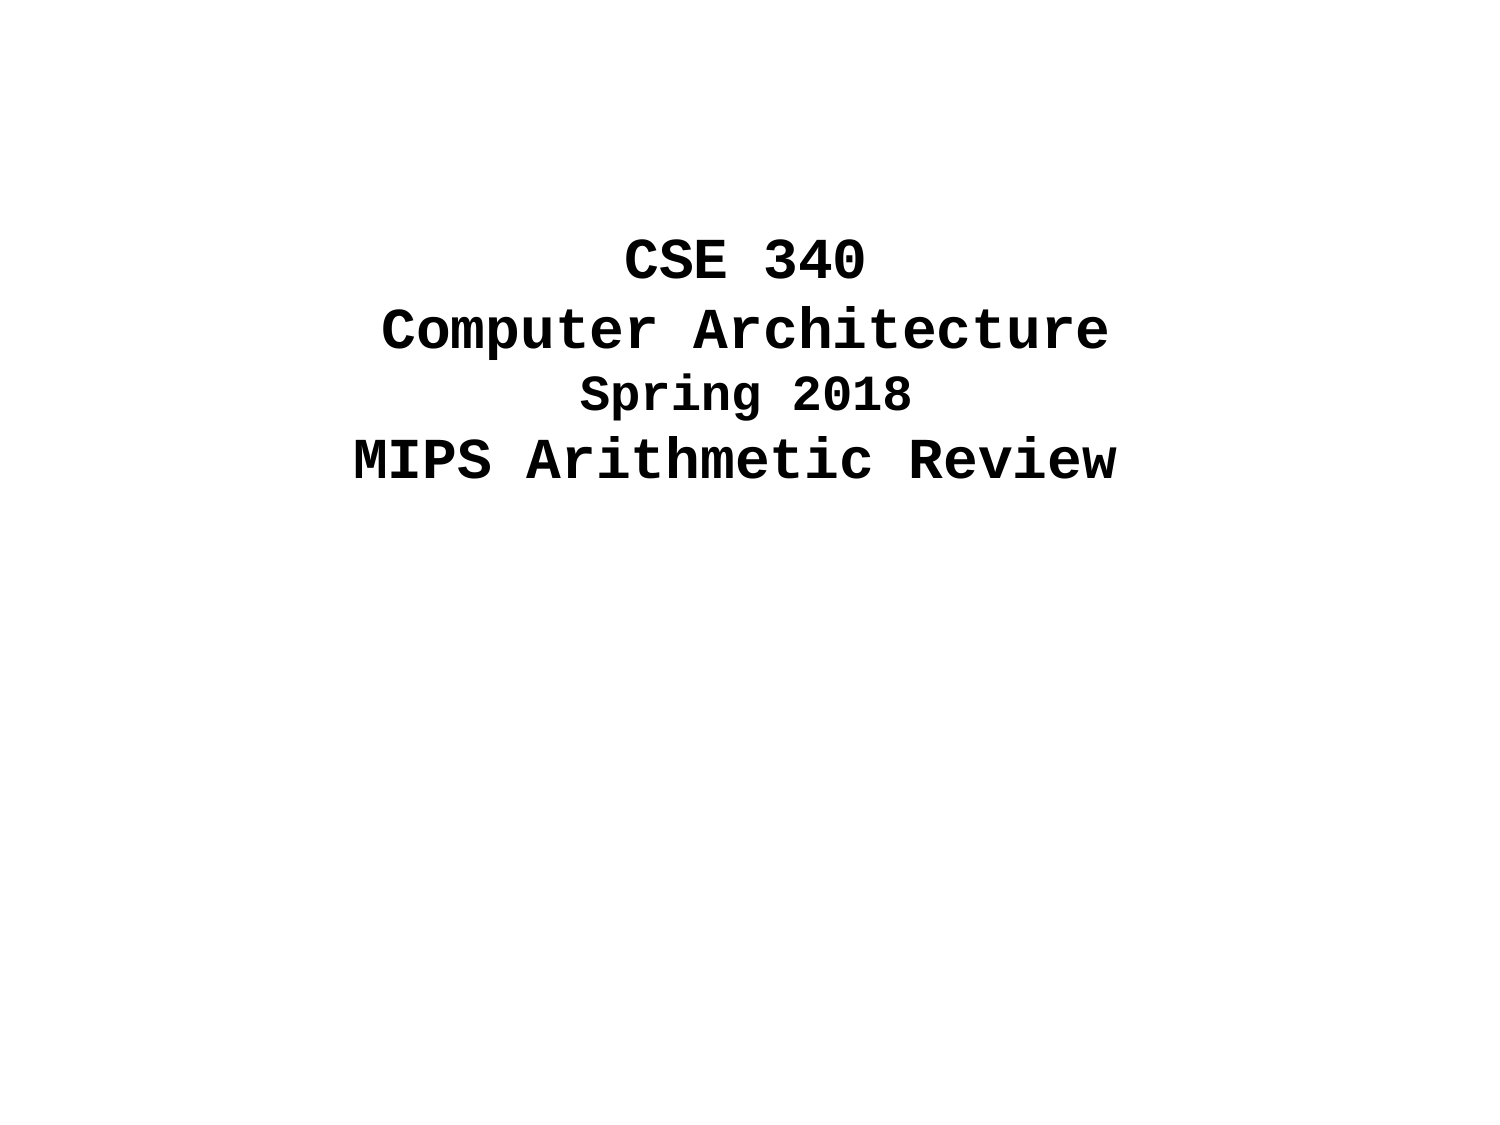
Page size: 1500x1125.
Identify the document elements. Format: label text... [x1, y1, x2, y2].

title CSE 340 Computer Architecture Spring 2018 MIPS Arithmetic Review [169, 212, 1323, 569]
